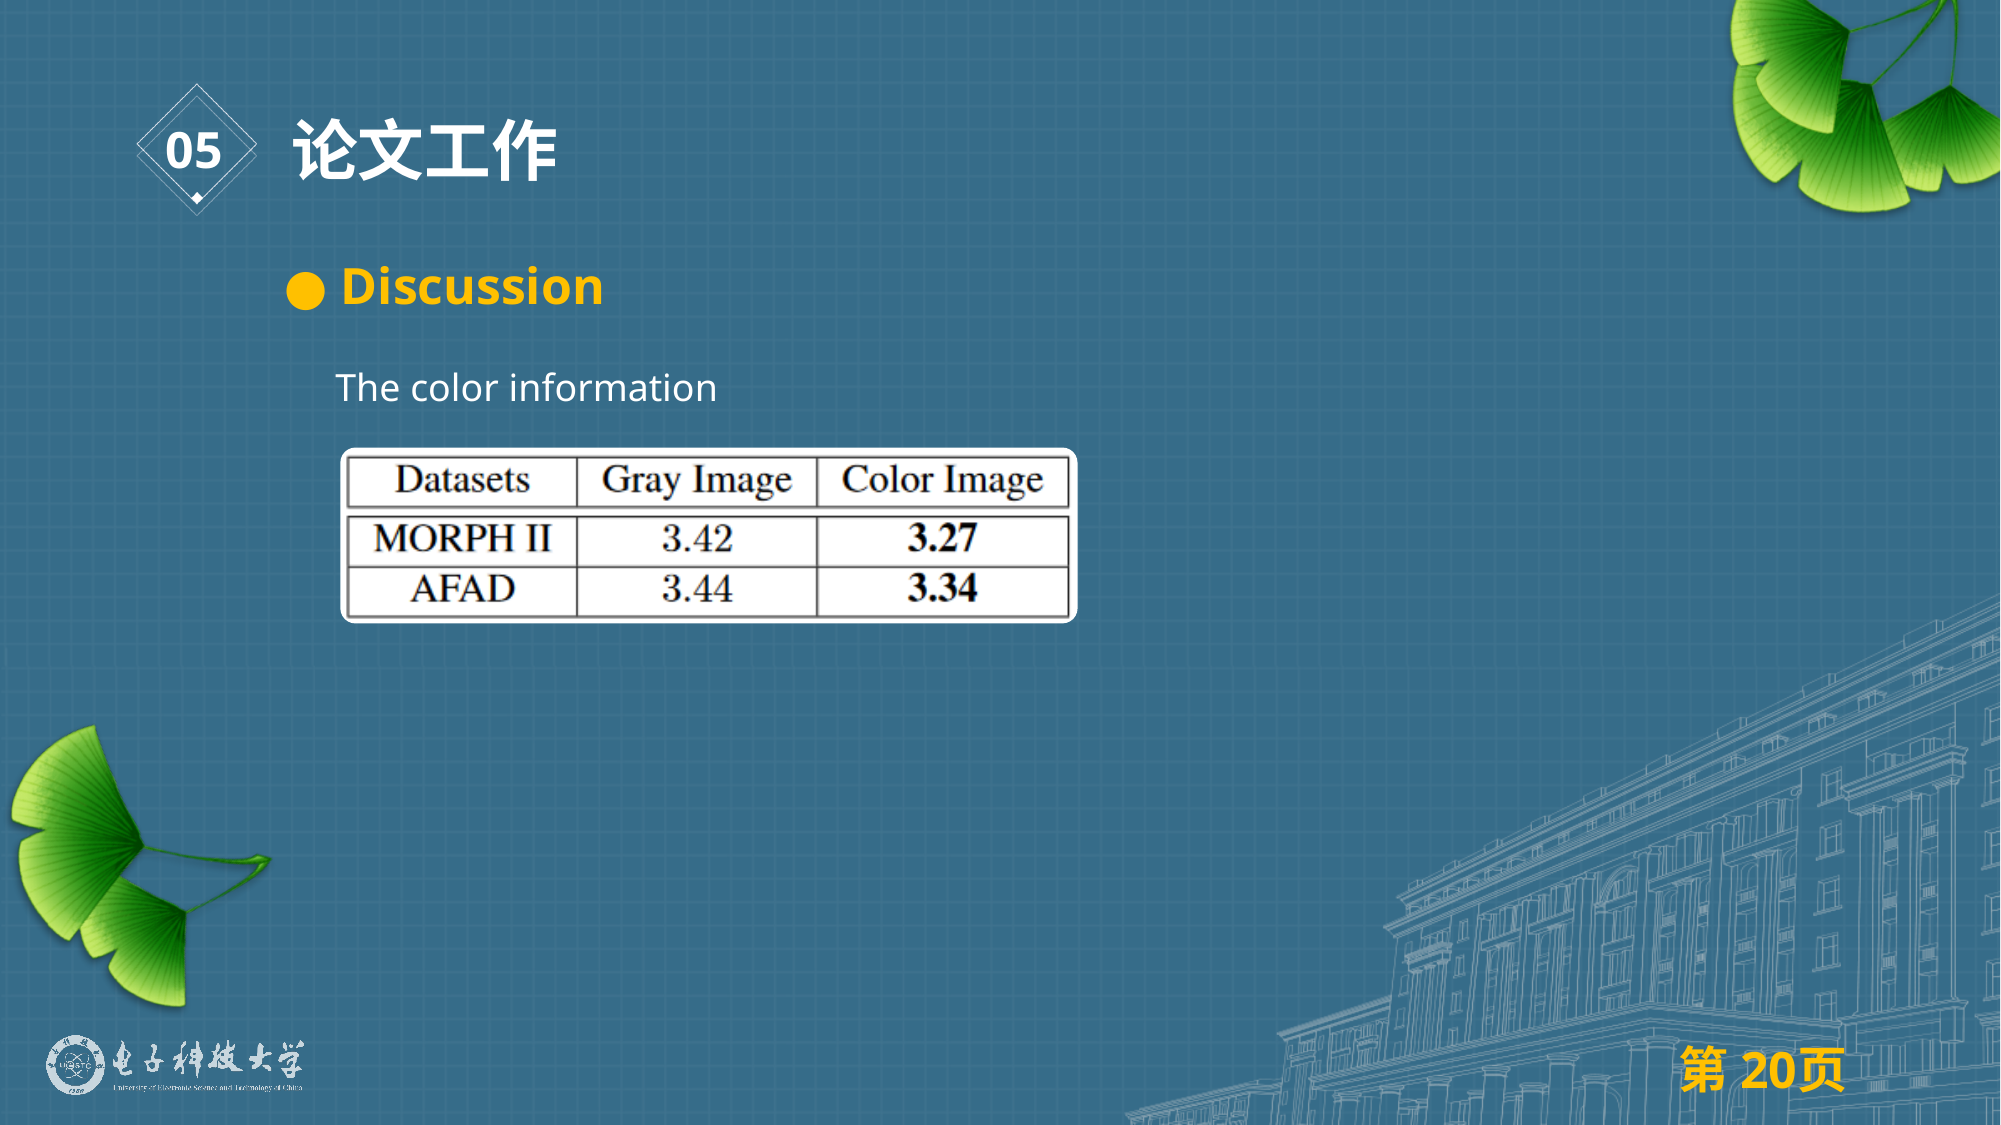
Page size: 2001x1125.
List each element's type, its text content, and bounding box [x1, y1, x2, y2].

text_box 论文工作 [276, 101, 1748, 187]
text_box ● Discussion [256, 187, 1787, 322]
slide_number 20 [1412, 1042, 1863, 1103]
text_box The color information [320, 333, 1479, 416]
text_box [136, 83, 257, 216]
picture [0, 0, 2001, 1125]
